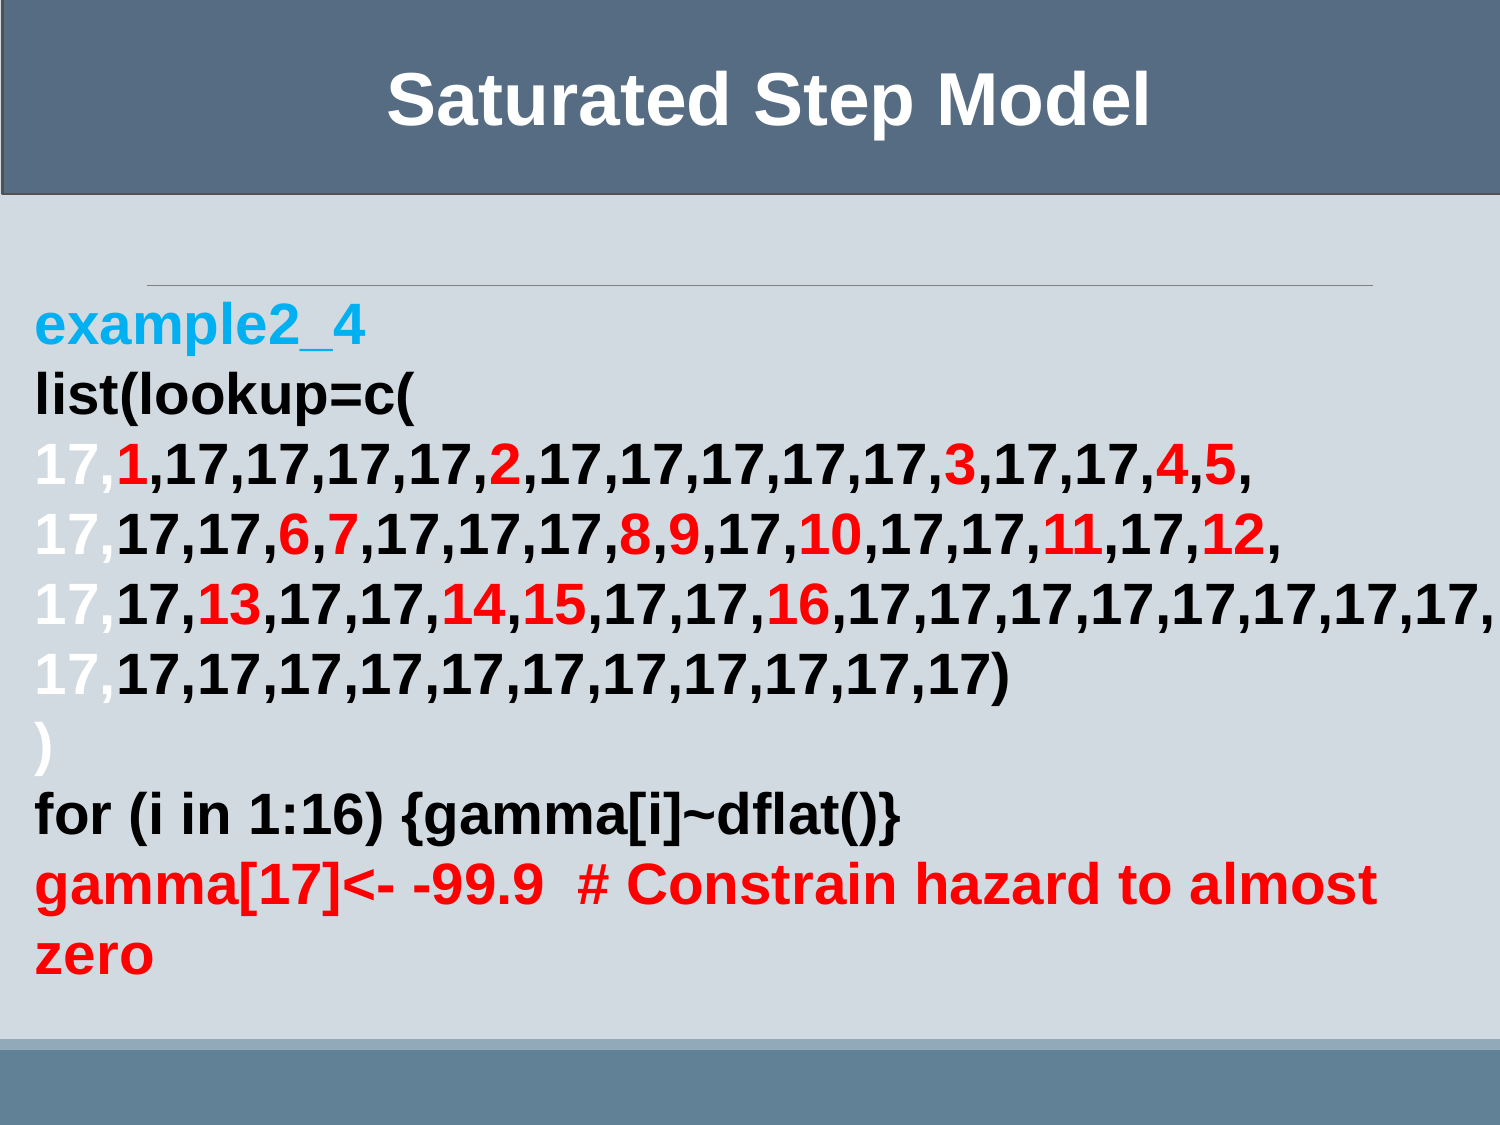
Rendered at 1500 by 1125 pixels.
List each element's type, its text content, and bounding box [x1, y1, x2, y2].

text_box example2_4 list(lookup=c( 17,1,17,17,17,17,2,17,17,17,17,17,3,17,17,4,5, 17,17,17,6,7,17,17,17,8,9,17,10,17,17,11,17,12, 17,17,13,17,17,14,15,17,17,16,17,17,17,17,17,17,17,17,17,17,17,17,17,17,17,17,17,17,17,17) ) for (i in 1:16) {gamma[i]~dflat()} gamma[17]<- -99.9 # Constrain hazard to almost zero [20, 278, 1500, 1064]
text_box [1, 0, 1500, 195]
text_box Saturated Step Model [126, 42, 1414, 148]
